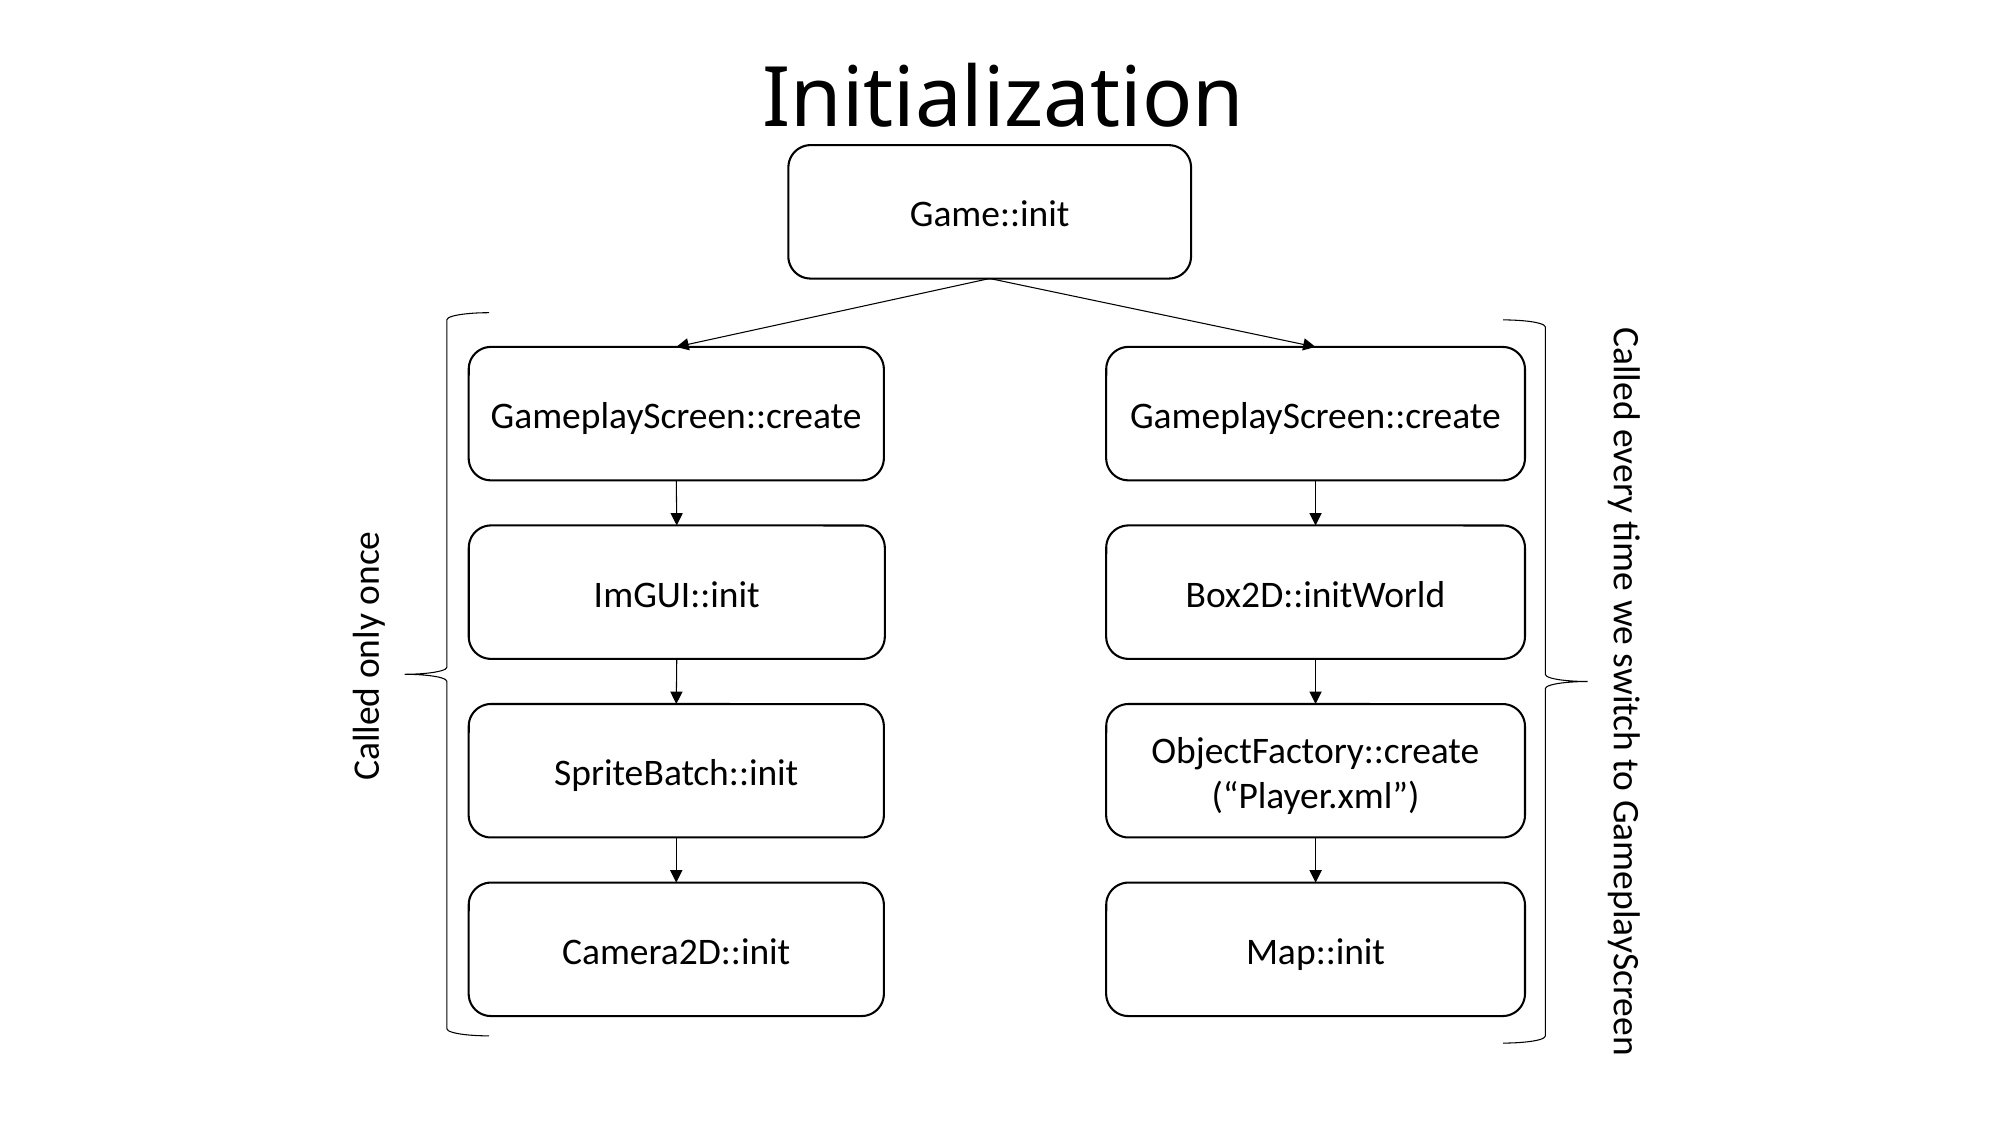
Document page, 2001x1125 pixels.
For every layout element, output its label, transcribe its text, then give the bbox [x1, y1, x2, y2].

text_box GameplayScreen::create [1105, 345, 1503, 482]
text_box GameplayScreen::create [490, 345, 885, 482]
text_box Called only once [333, 497, 394, 796]
text_box ImGUI::init [490, 524, 886, 660]
text_box [404, 312, 490, 1037]
text_box Game::init [787, 144, 1193, 278]
text_box ObjectFactory::create (“Player.xml”) [1105, 702, 1503, 839]
text_box [1503, 319, 1588, 1044]
text_box Box2D::initWorld [1105, 524, 1503, 660]
text_box SpriteBatch::init [490, 702, 885, 839]
text_box Map::init [1105, 881, 1503, 1018]
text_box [676, 278, 989, 347]
title Initialization [140, 38, 1866, 162]
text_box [989, 278, 1316, 347]
text_box Camera2D::init [490, 881, 885, 1018]
text_box Called every time we switch to GameplayScreen [1599, 312, 1659, 1091]
